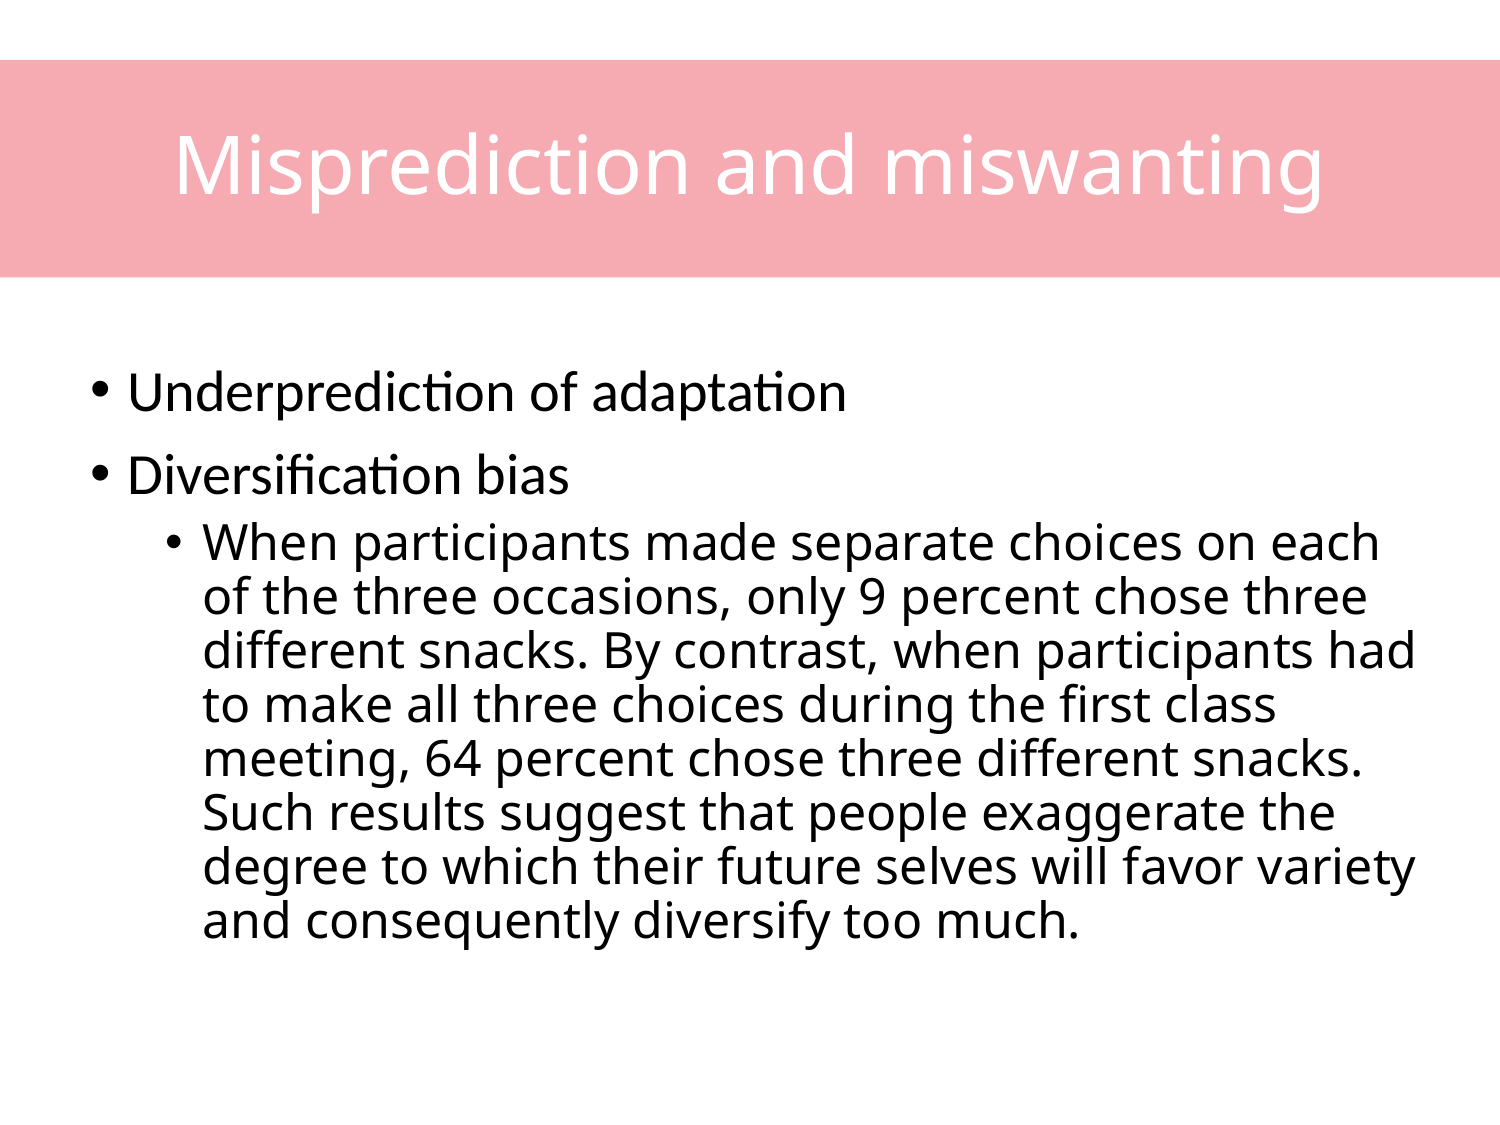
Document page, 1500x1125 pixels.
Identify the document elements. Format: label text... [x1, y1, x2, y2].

list Underprediction of adaptation Diversification bias When participants made separate choices on each of the three occasions, only 9 percent chose three different snacks. By contrast, when participants had to make all three choices during the first class meeting, 64 percent chose three different snacks. Such results suggest that people exaggerate the degree to which their future selves will favor variety and consequently diversify too much. [75, 262, 1450, 1005]
title Misprediction and miswanting [0, 59, 1500, 278]
